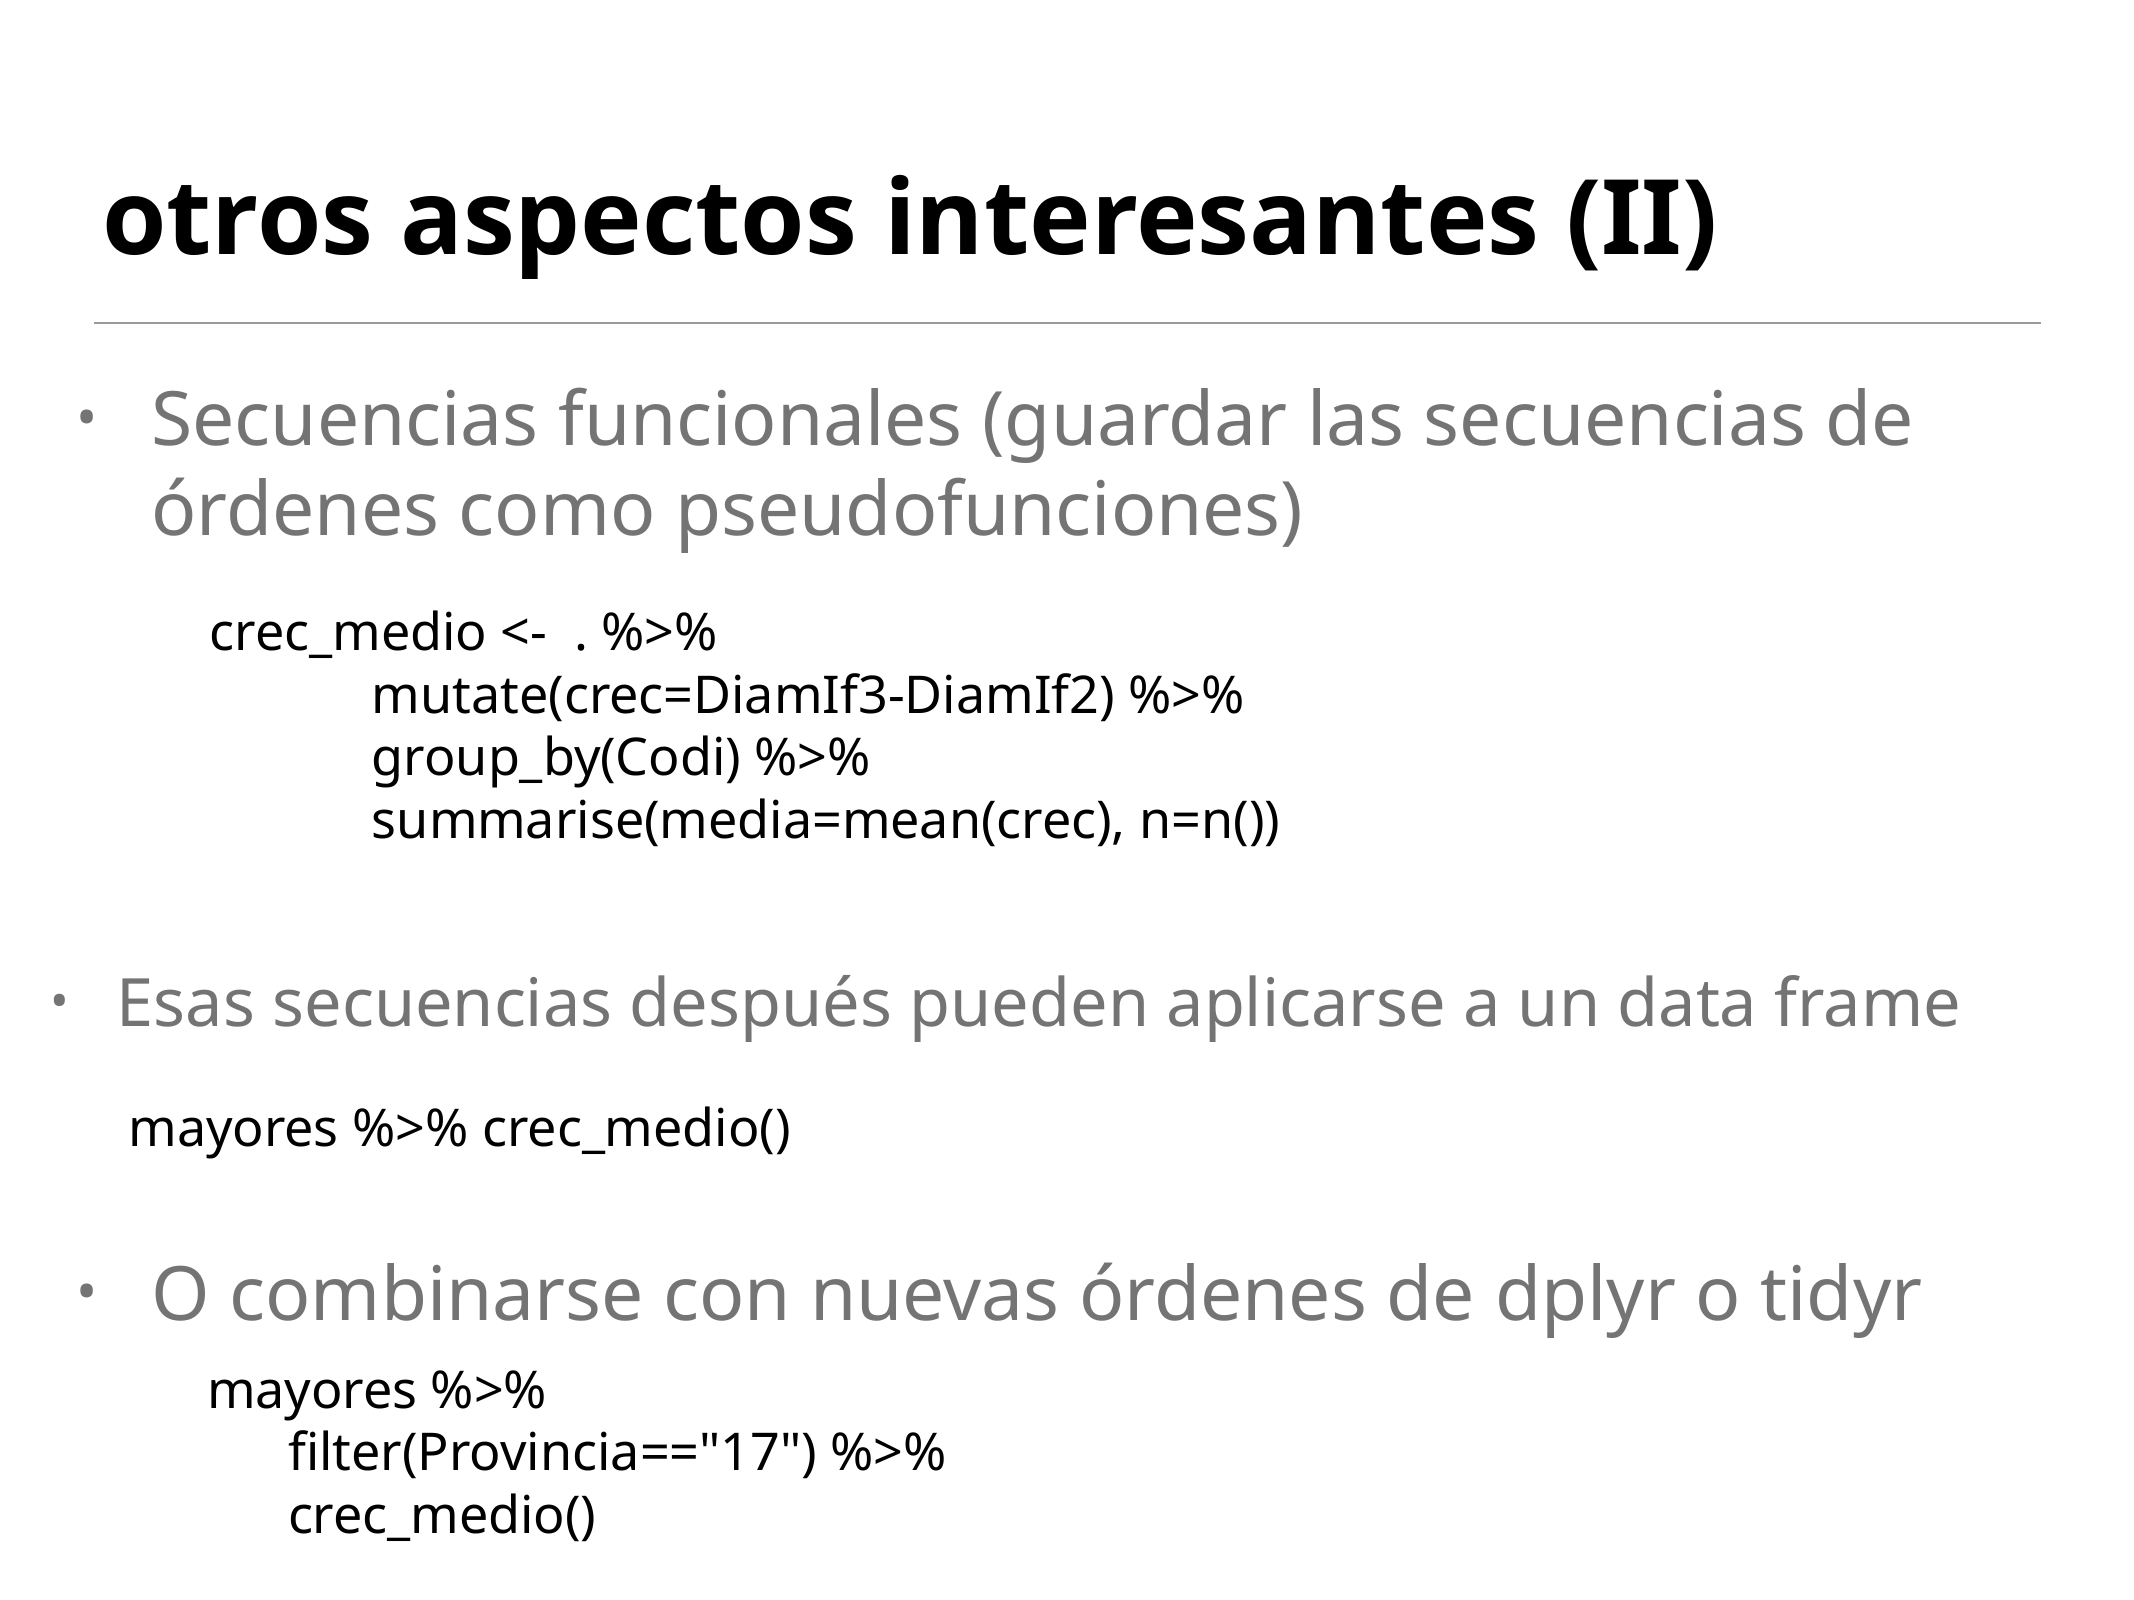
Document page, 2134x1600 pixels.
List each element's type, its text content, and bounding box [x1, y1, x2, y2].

text_box O combinarse con nuevas órdenes de dplyr o tidyr [68, 1236, 2019, 1364]
text_box Secuencias funcionales (guardar las secuencias de órdenes como pseudofunciones) [68, 362, 2019, 592]
title otros aspectos interesantes (II) [93, 53, 2041, 284]
text_box Esas secuencias después pueden aplicarse a un data frame [41, 951, 2092, 1112]
text_box mayores %>% crec_medio() [106, 1086, 799, 1166]
text_box crec_medio <- . %>% mutate(crec=DiamIf3-DiamIf2) %>% group_by(Codi) %>% summarise(media=mean(crec), n=n()) [201, 590, 1290, 857]
text_box mayores %>% filter(Provincia=="17") %>% crec_medio() [171, 1347, 956, 1552]
